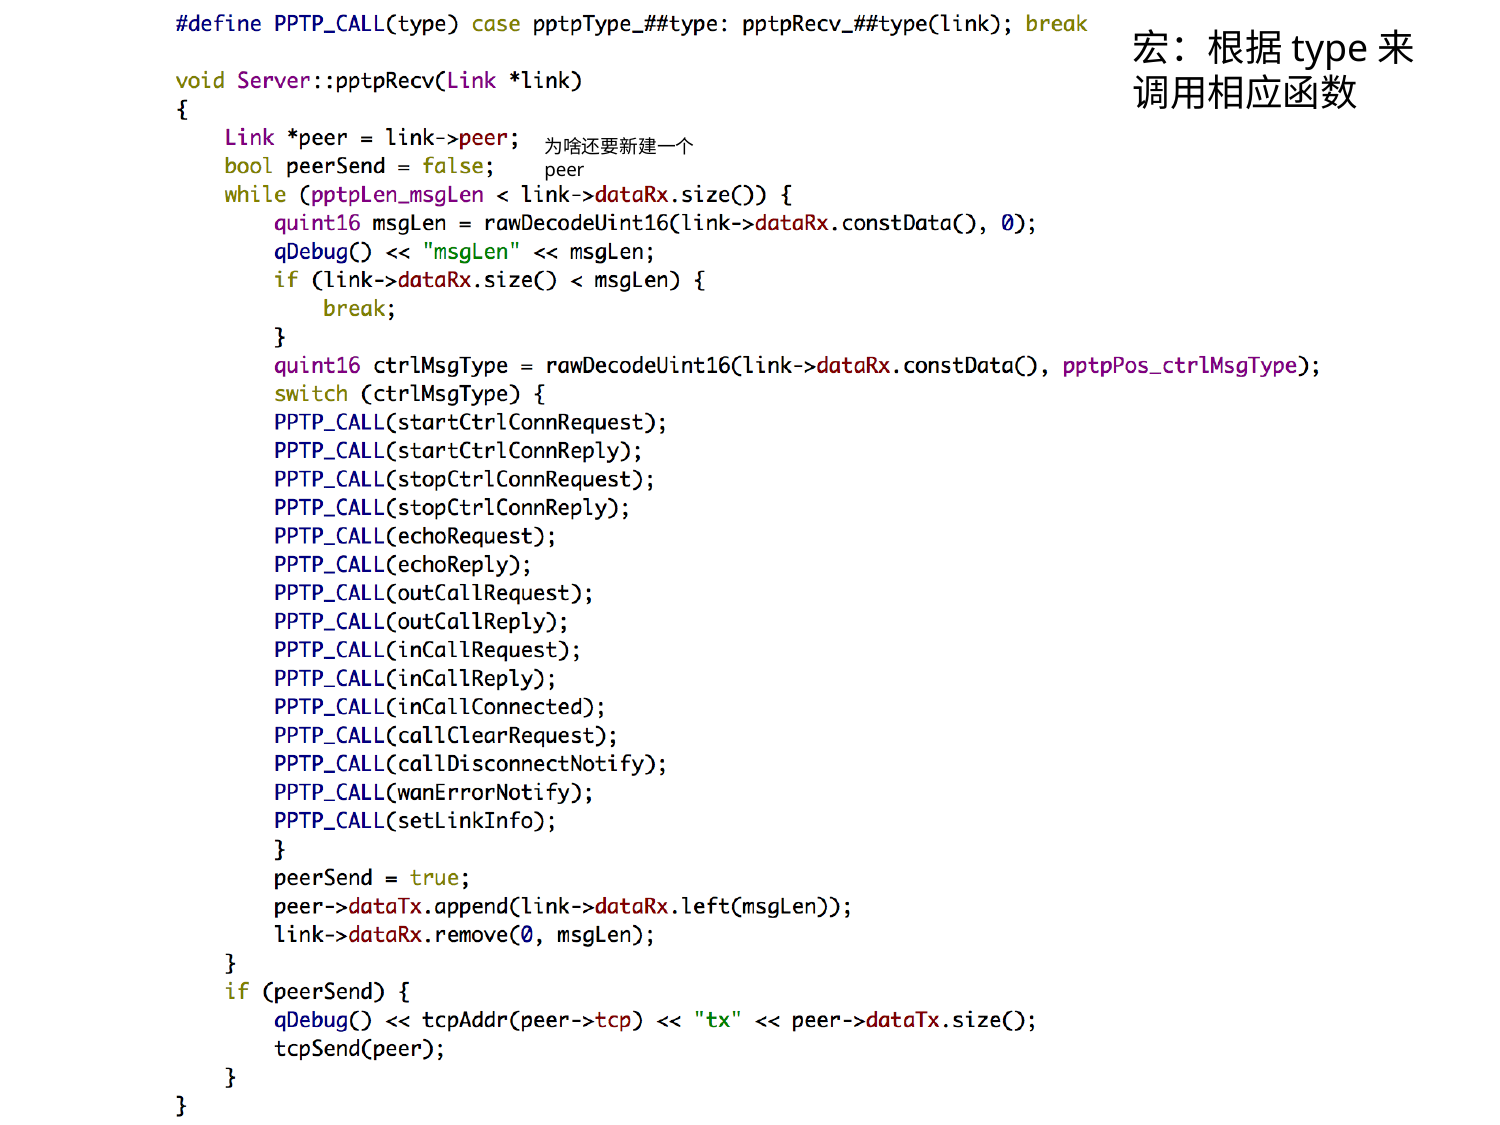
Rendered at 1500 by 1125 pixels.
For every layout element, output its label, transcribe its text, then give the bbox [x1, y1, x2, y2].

text_box 宏：根据type来调用相应函数 [1336, 16, 1444, 122]
picture [168, 0, 1331, 1125]
